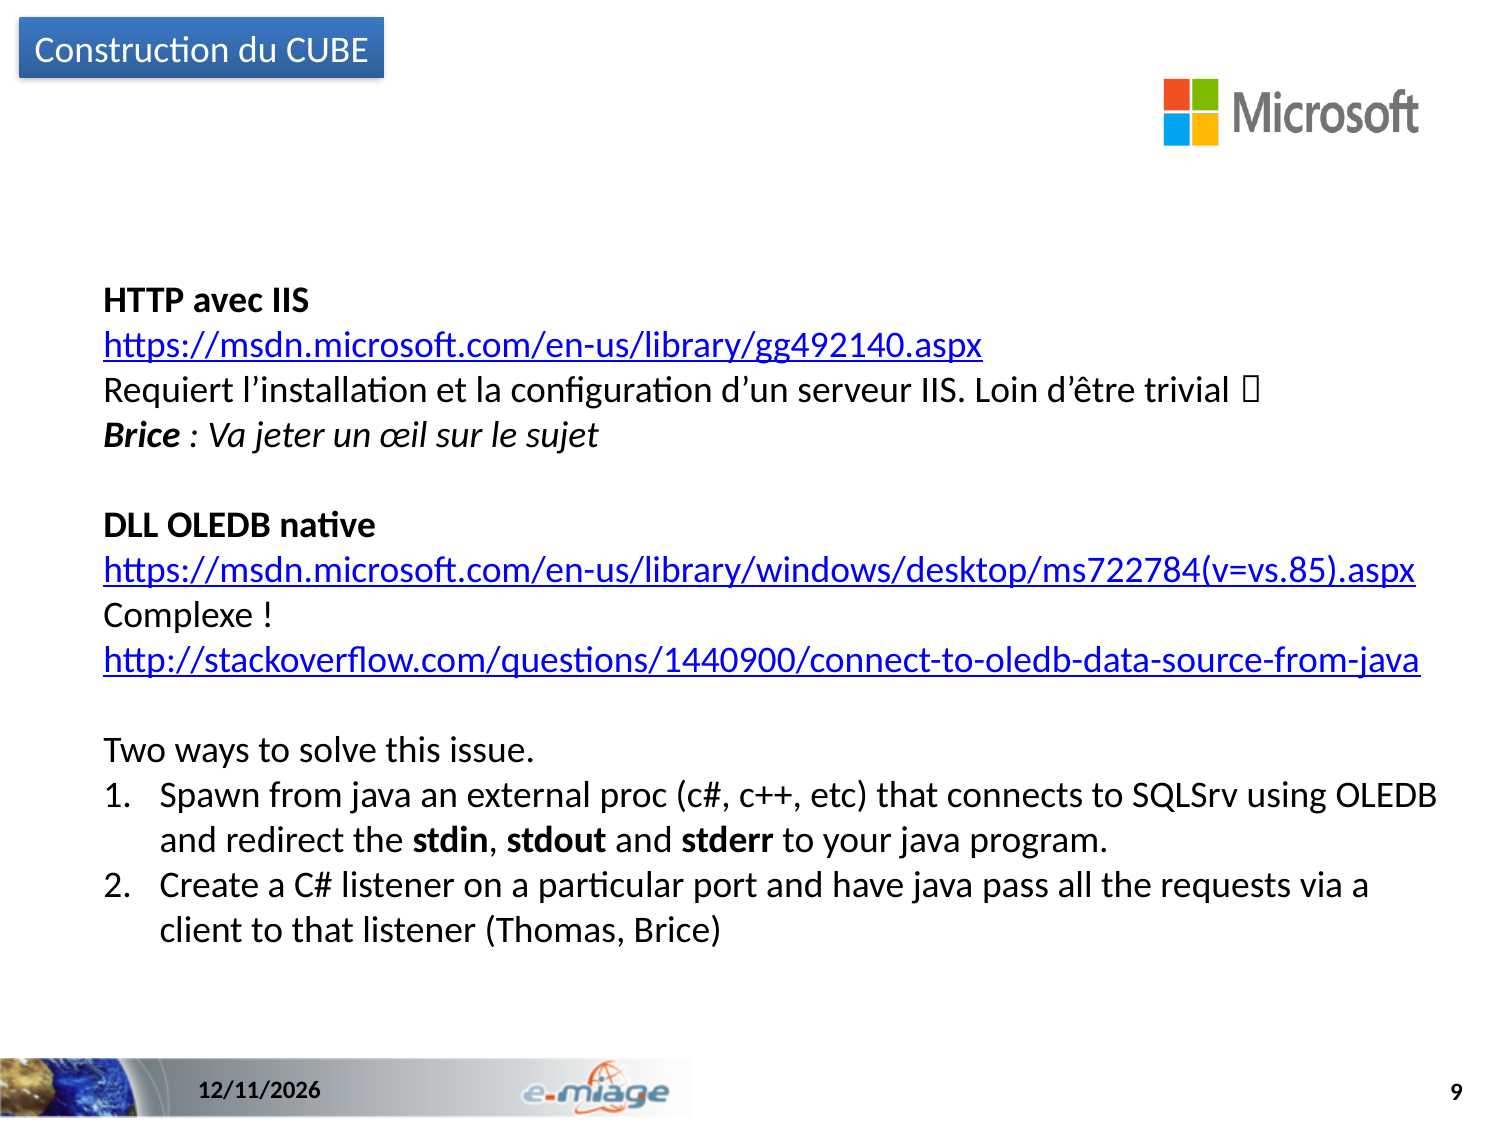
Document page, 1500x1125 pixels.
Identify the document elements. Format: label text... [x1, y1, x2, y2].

picture [0, 1058, 691, 1118]
picture [1127, 37, 1453, 185]
text_box HTTP avec IIS https://msdn.microsoft.com/en-us/library/gg492140.aspx Requiert l’installation et la configuration d’un serveur IIS. Loin d’être trivial  Brice : Va jeter un œil sur le sujet DLL OLEDB native https://msdn.microsoft.com/en-us/library/windows/desktop/ms722784(v=vs.85).aspx Complexe ! http://stackoverflow.com/questions/1440900/connect-to-oledb-data-source-from-java Two ways to solve this issue. Spawn from java an external proc (c#, c++, etc) that connects to SQLSrv using OLEDB and redirect the stdin, stdout and stderr to your java program. Create a C# listener on a particular port and have java pass all the requests via a client to that listener (Thomas, Brice) [88, 267, 1471, 1002]
text_box Construction du CUBE [19, 17, 384, 78]
